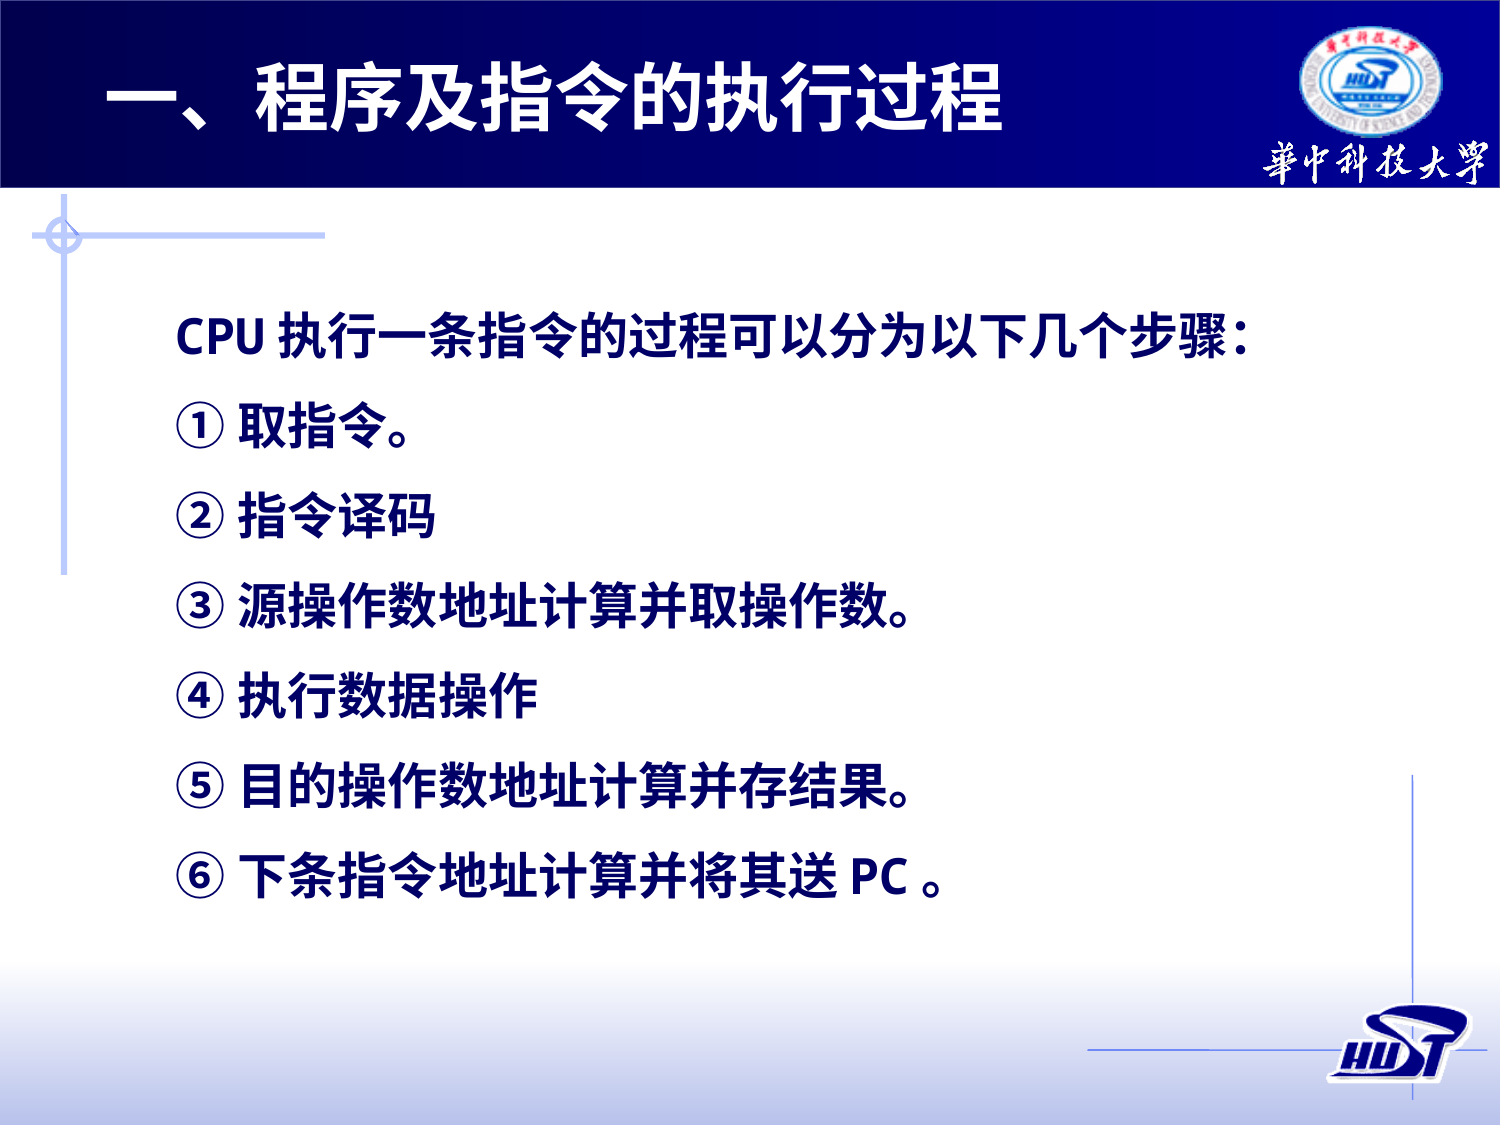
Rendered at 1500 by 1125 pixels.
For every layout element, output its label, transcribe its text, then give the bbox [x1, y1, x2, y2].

text_box CPU执行一条指令的过程可以分为以下几个步骤： ①取指令。 ②指令译码 ③源操作数地址计算并取操作数。 ④执行数据操作 ⑤目的操作数地址计算并存结果。 ⑥下条指令地址计算并将其送PC。 [86, 267, 1371, 990]
text_box 一、程序及指令的执行过程 [89, 42, 1308, 148]
picture [1299, 26, 1443, 138]
picture [1262, 140, 1488, 185]
